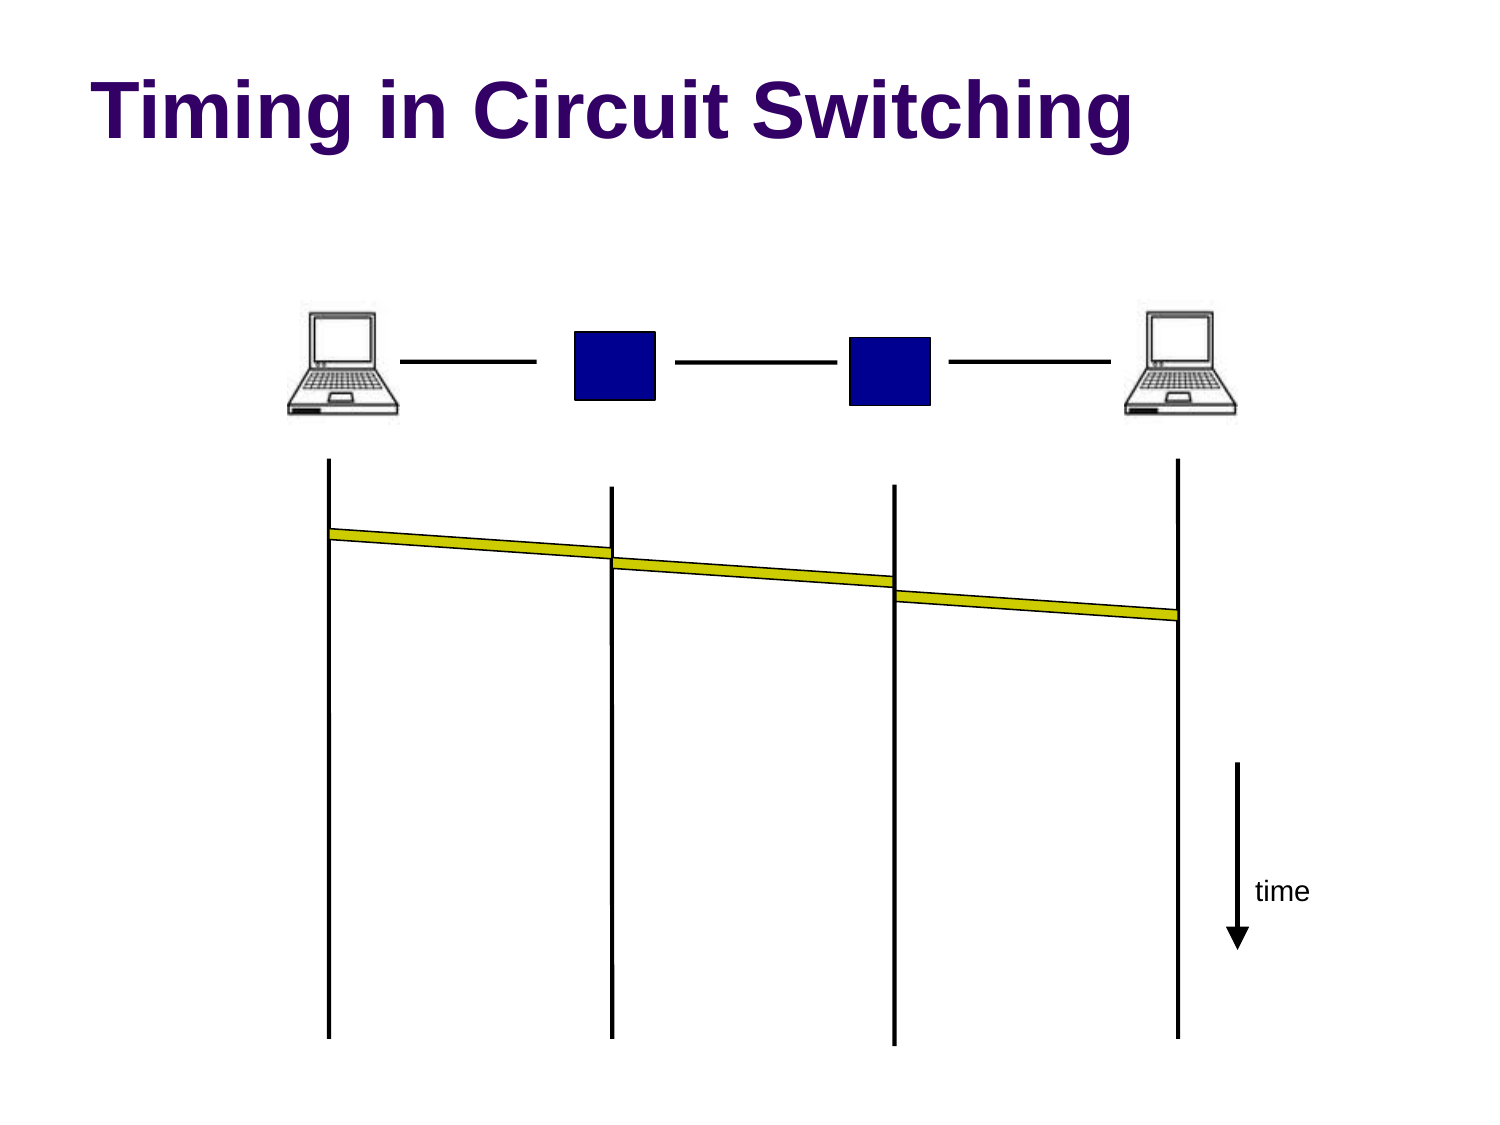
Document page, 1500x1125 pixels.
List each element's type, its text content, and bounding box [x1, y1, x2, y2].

picture [286, 300, 401, 426]
title Timing in Circuit Switching [75, 20, 1500, 163]
picture [1124, 299, 1238, 425]
text_box time [1240, 864, 1326, 915]
text_box [611, 557, 894, 588]
text_box [1227, 762, 1248, 950]
text_box [895, 590, 1179, 621]
text_box [328, 528, 612, 559]
text_box [849, 337, 931, 406]
text_box [574, 331, 656, 400]
